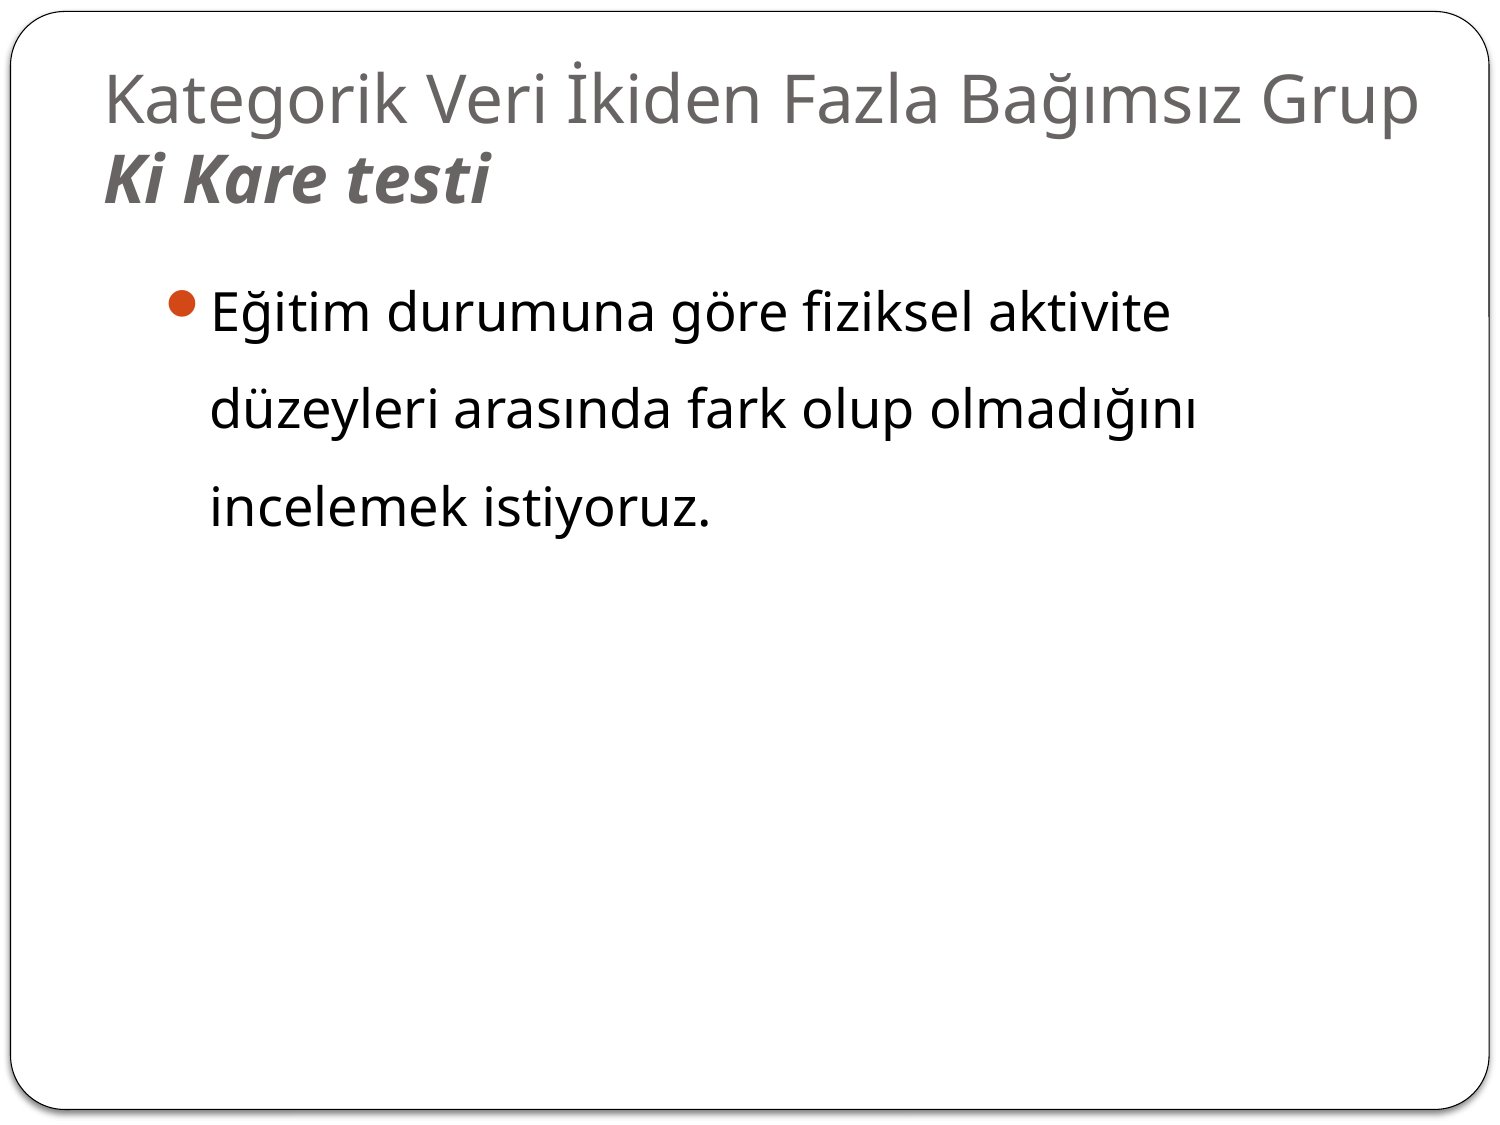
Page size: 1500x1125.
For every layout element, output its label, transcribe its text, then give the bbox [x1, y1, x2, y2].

title Kategorik Veri İkiden Fazla Bağımsız Grup Ki Kare testi [88, 45, 1459, 233]
list Eğitim durumuna göre fiziksel aktivite düzeyleri arasında fark olup olmadığını incelemek istiyoruz. [150, 237, 1425, 988]
